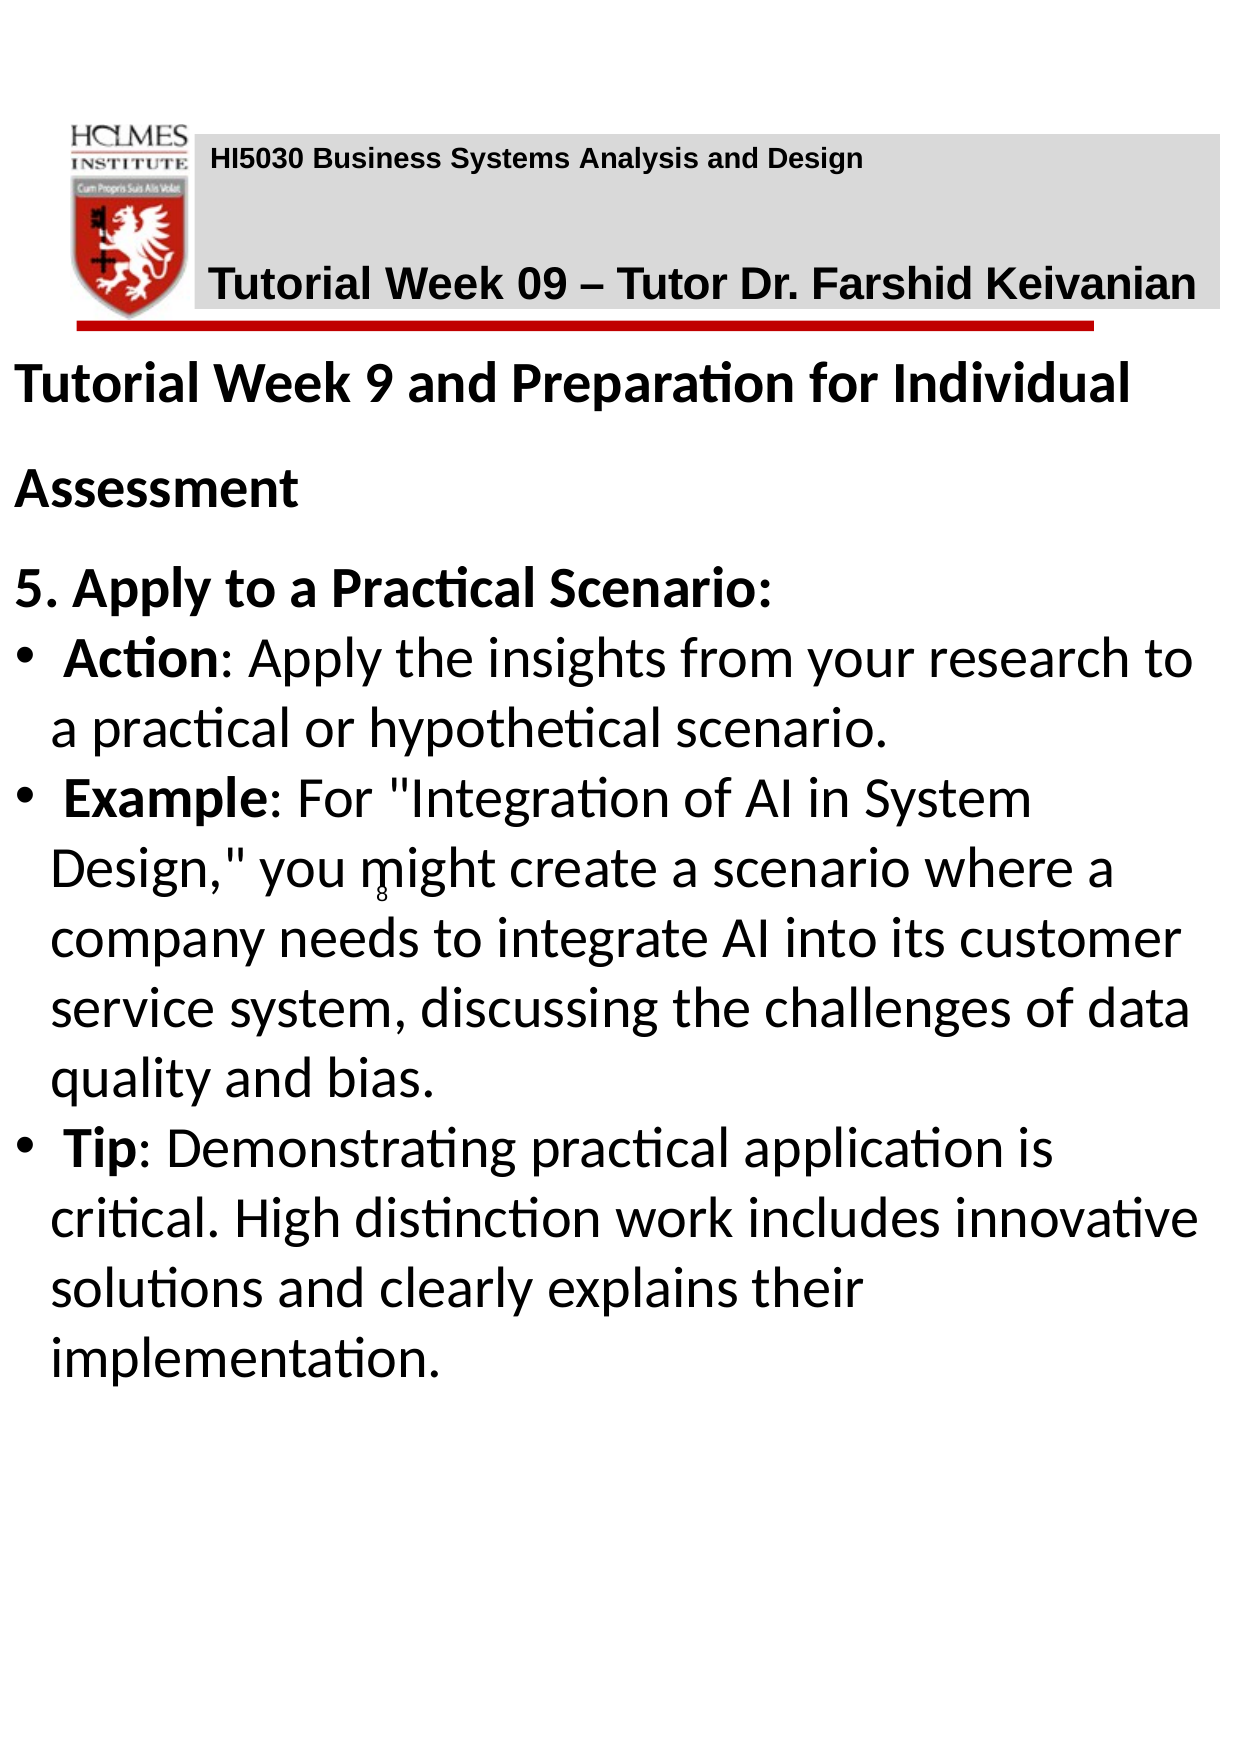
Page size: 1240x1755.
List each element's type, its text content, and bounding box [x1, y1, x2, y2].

text_box Tutorial Week 9 and Preparation for Individual Assessment [0, 302, 1240, 527]
text_box 5. Apply to a Practical Scenario: Action: Apply the insights from your research to a practical or hypothetical scenario. Example: For "Integration of AI in System Design," you might create a scenario where a company needs to integrate AI into its customer service system, discussing the challenges of data quality and bias. Tip: Demonstrating practical application is critical. High distinction work includes innovative solutions and clearly explains their implementation. [0, 542, 1240, 1397]
text_box HI5030 Business Systems Analysis and Design Tutorial Week 09 – Tutor Dr. Farshid Keivanian [1098, 134, 1220, 302]
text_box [70, 123, 1095, 332]
